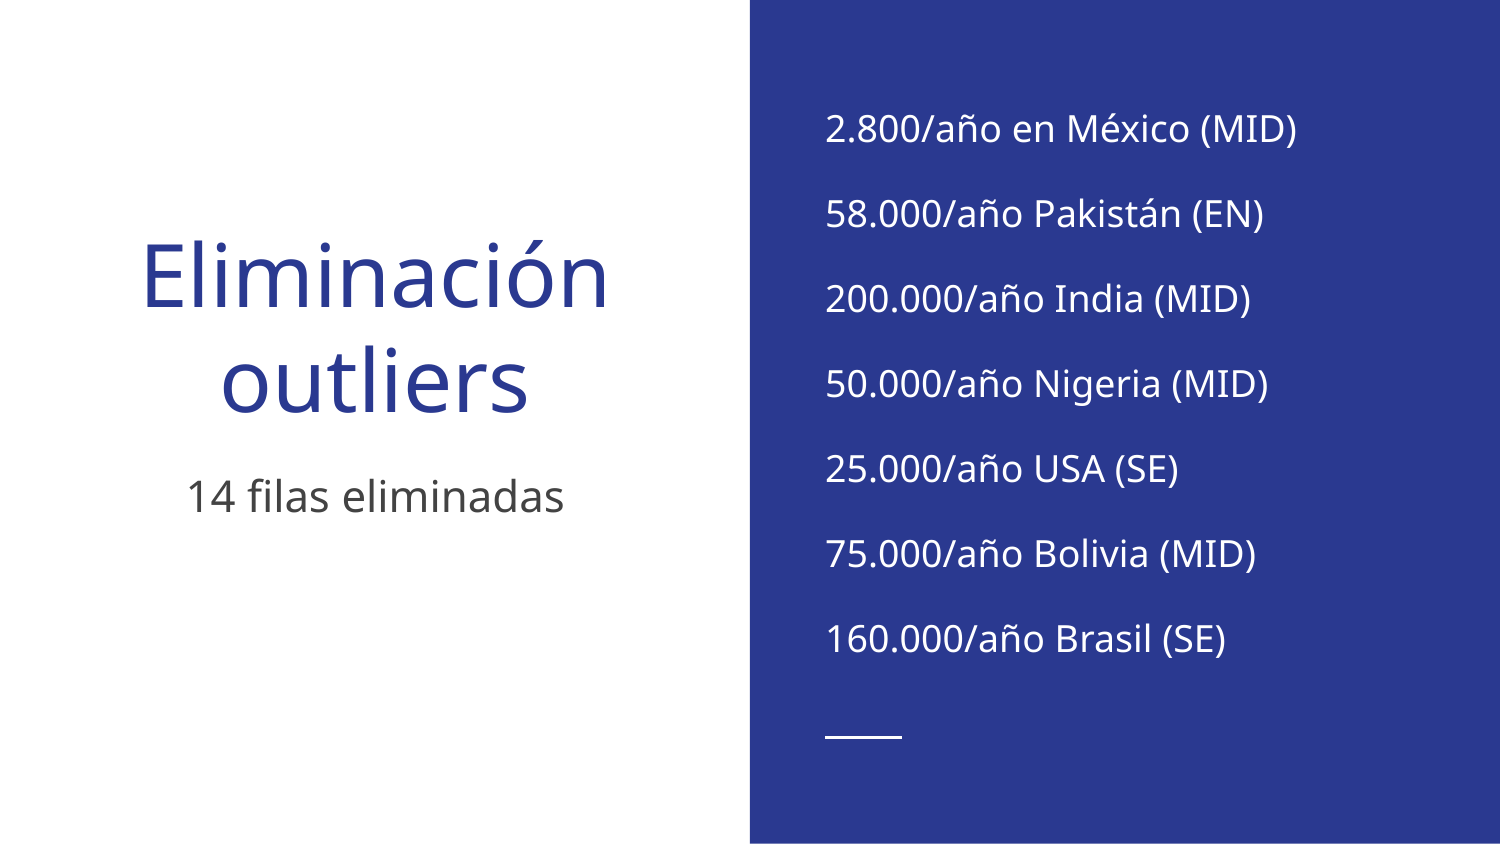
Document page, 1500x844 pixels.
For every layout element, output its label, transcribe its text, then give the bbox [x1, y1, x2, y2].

subtitle 14 filas eliminadas [43, 454, 708, 663]
title Eliminación outliers [43, 188, 708, 446]
list 2.800/año en México (MID) 58.000/año Pakistán (EN) 200.000/año India (MID) 50.000/año Nigeria (MID) 25.000/año USA (SE) 75.000/año Bolivia (MID) 160.000/año Brasil (SE) [810, 118, 1440, 725]
